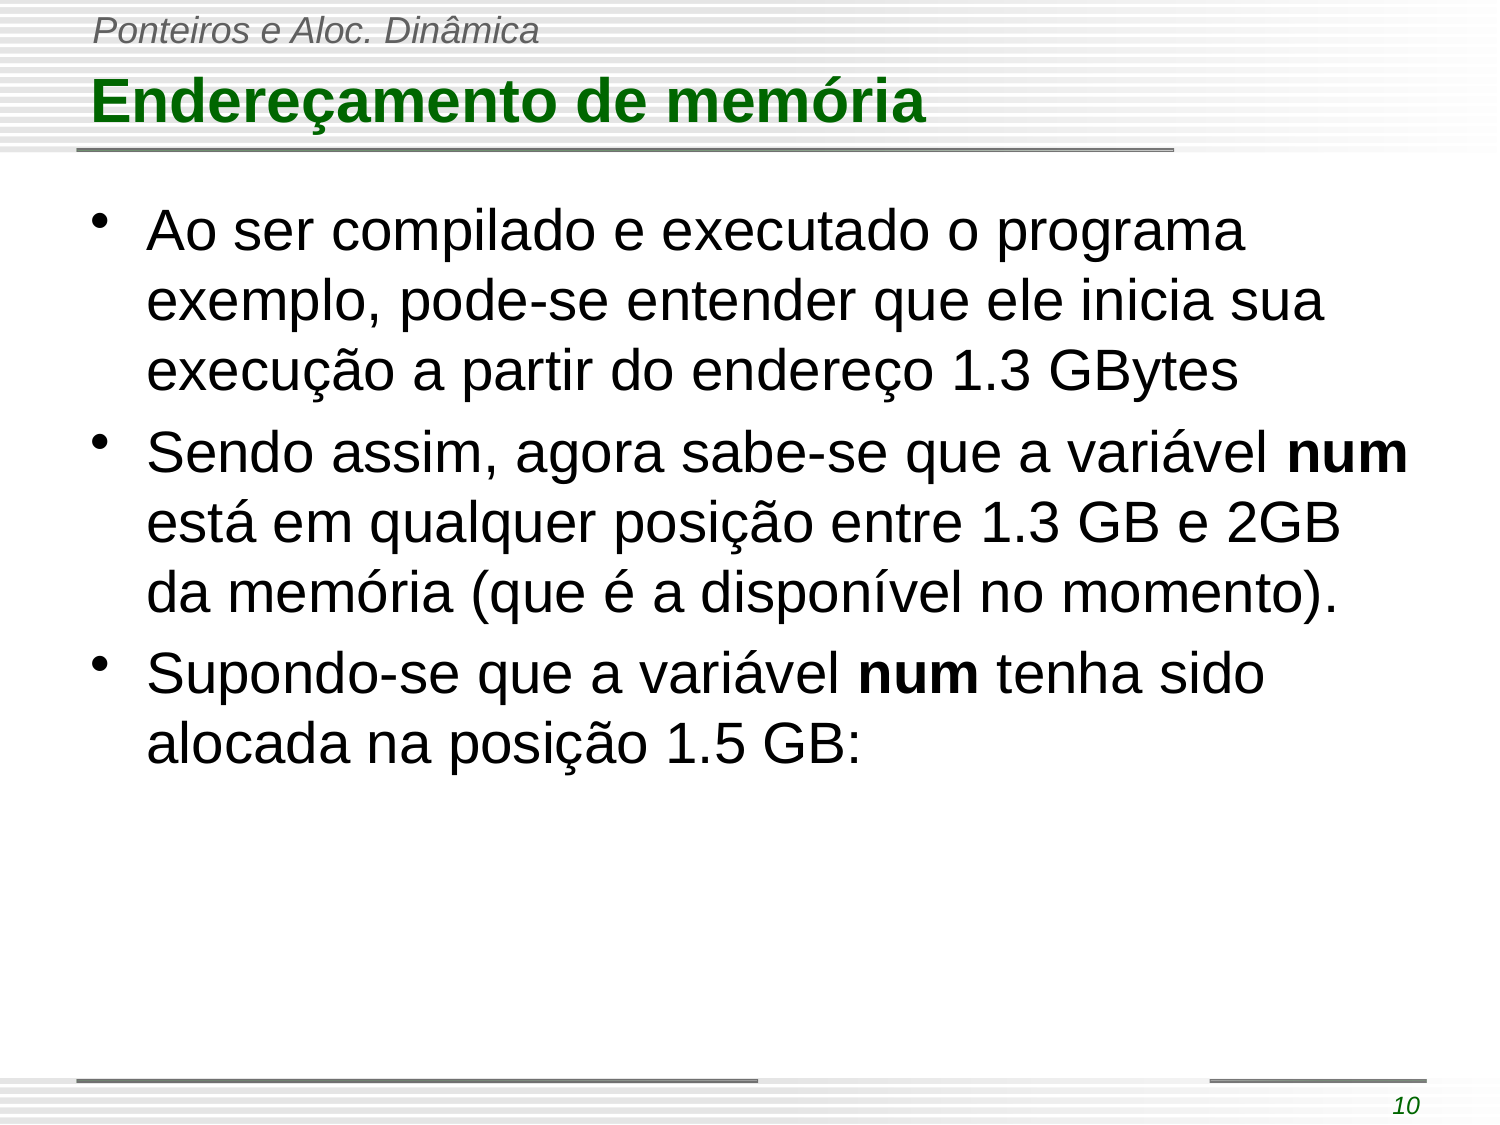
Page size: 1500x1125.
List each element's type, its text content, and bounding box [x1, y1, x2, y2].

list Ao ser compilado e executado o programa exemplo, pode-se entender que ele inicia sua execução a partir do endereço 1.3 GBytes Sendo assim, agora sabe-se que a variável num está em qualquer posição entre 1.3 GB e 2GB da memória (que é a disponível no momento). Supondo-se que a variável num tenha sido alocada na posição 1.5 GB: [75, 184, 1425, 1071]
title Endereçamento de memória [75, 45, 1425, 149]
